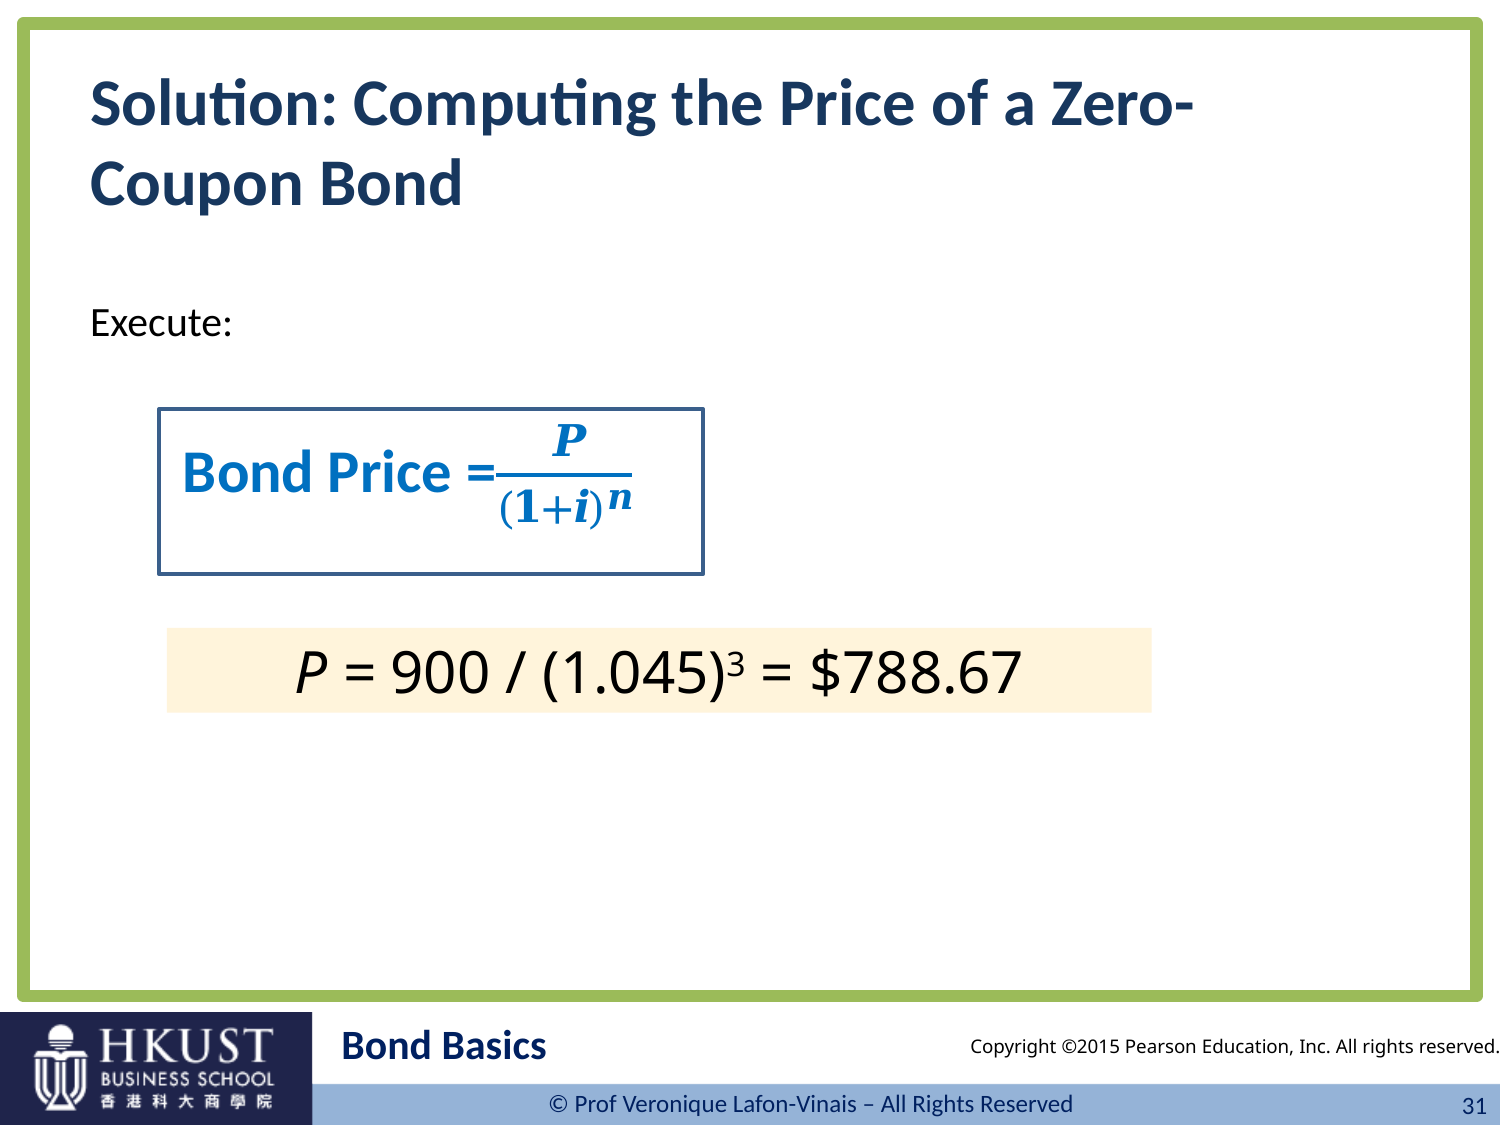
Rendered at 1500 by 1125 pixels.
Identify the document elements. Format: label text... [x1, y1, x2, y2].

text_box [157, 407, 705, 576]
footer Bond Basics [326, 1007, 1500, 1078]
title Solution: Computing the Price of a Zero-Coupon Bond [74, 44, 1426, 233]
picture [0, 1012, 1500, 1125]
slide_number 31 [1351, 1080, 1500, 1125]
text_box P = 900 / (1.045)3 = $788.67 [166, 627, 1152, 713]
list Execute: [74, 262, 1426, 976]
picture [182, 419, 1500, 575]
